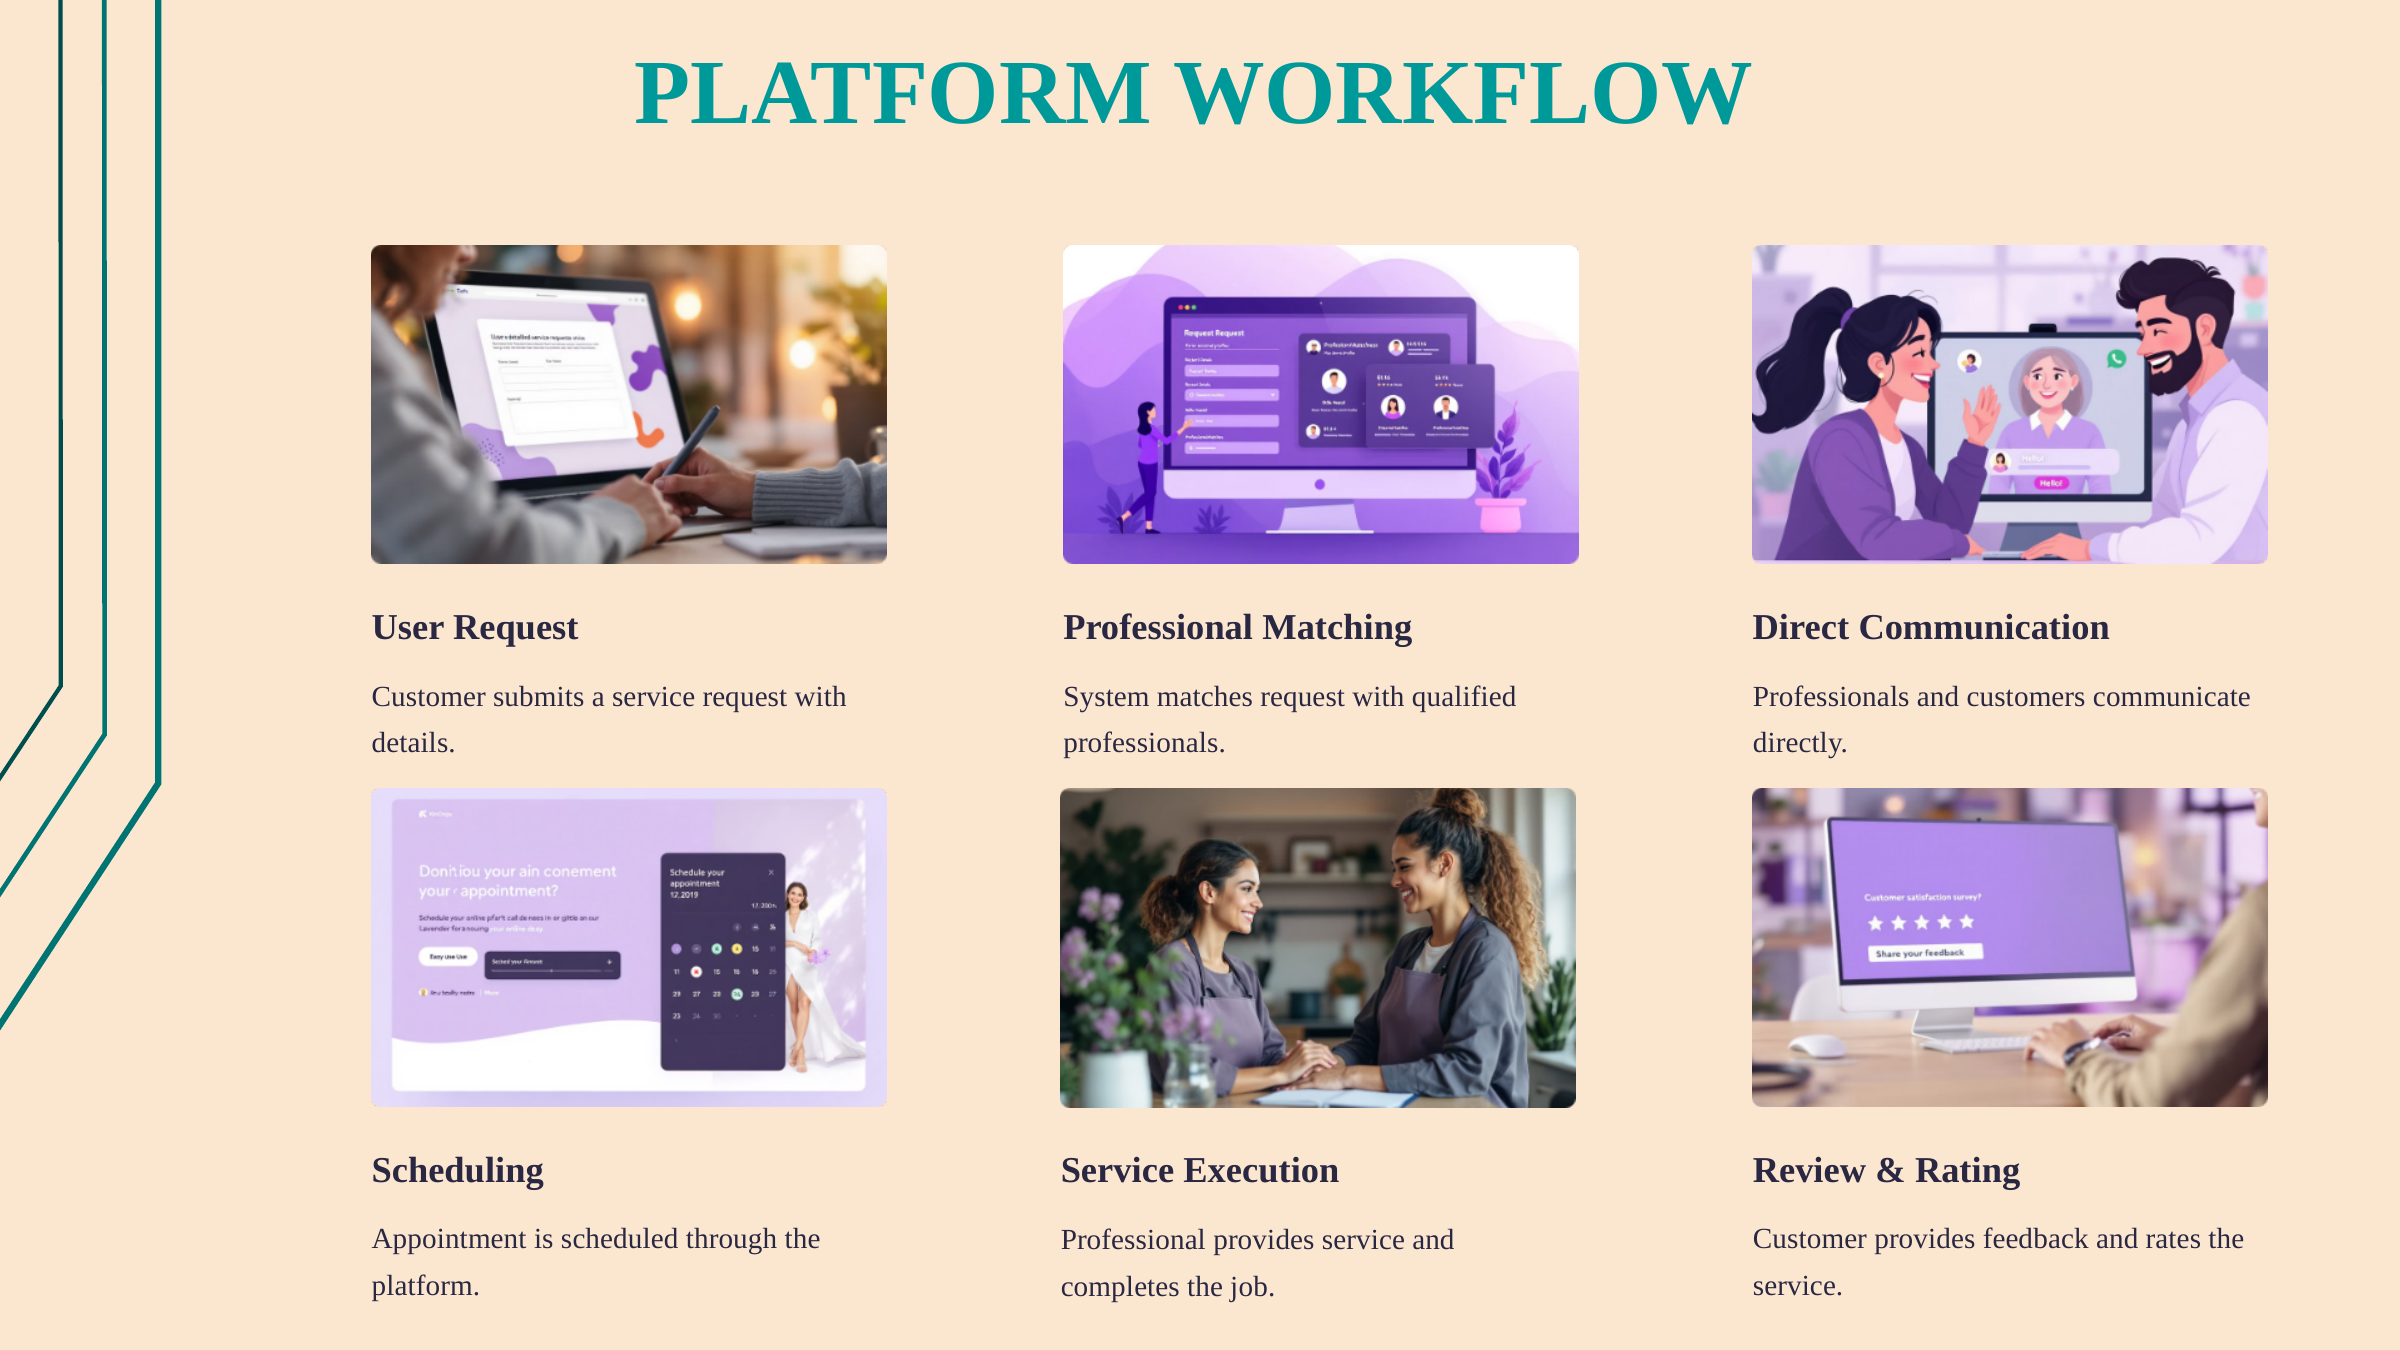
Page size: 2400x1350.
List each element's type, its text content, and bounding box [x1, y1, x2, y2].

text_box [1752, 788, 2268, 1303]
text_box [1063, 245, 1579, 760]
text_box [1060, 788, 1577, 1303]
text_box PLATFORM WORKFLOW [634, 49, 1766, 143]
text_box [371, 245, 887, 760]
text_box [371, 788, 887, 1303]
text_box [1752, 245, 2268, 760]
